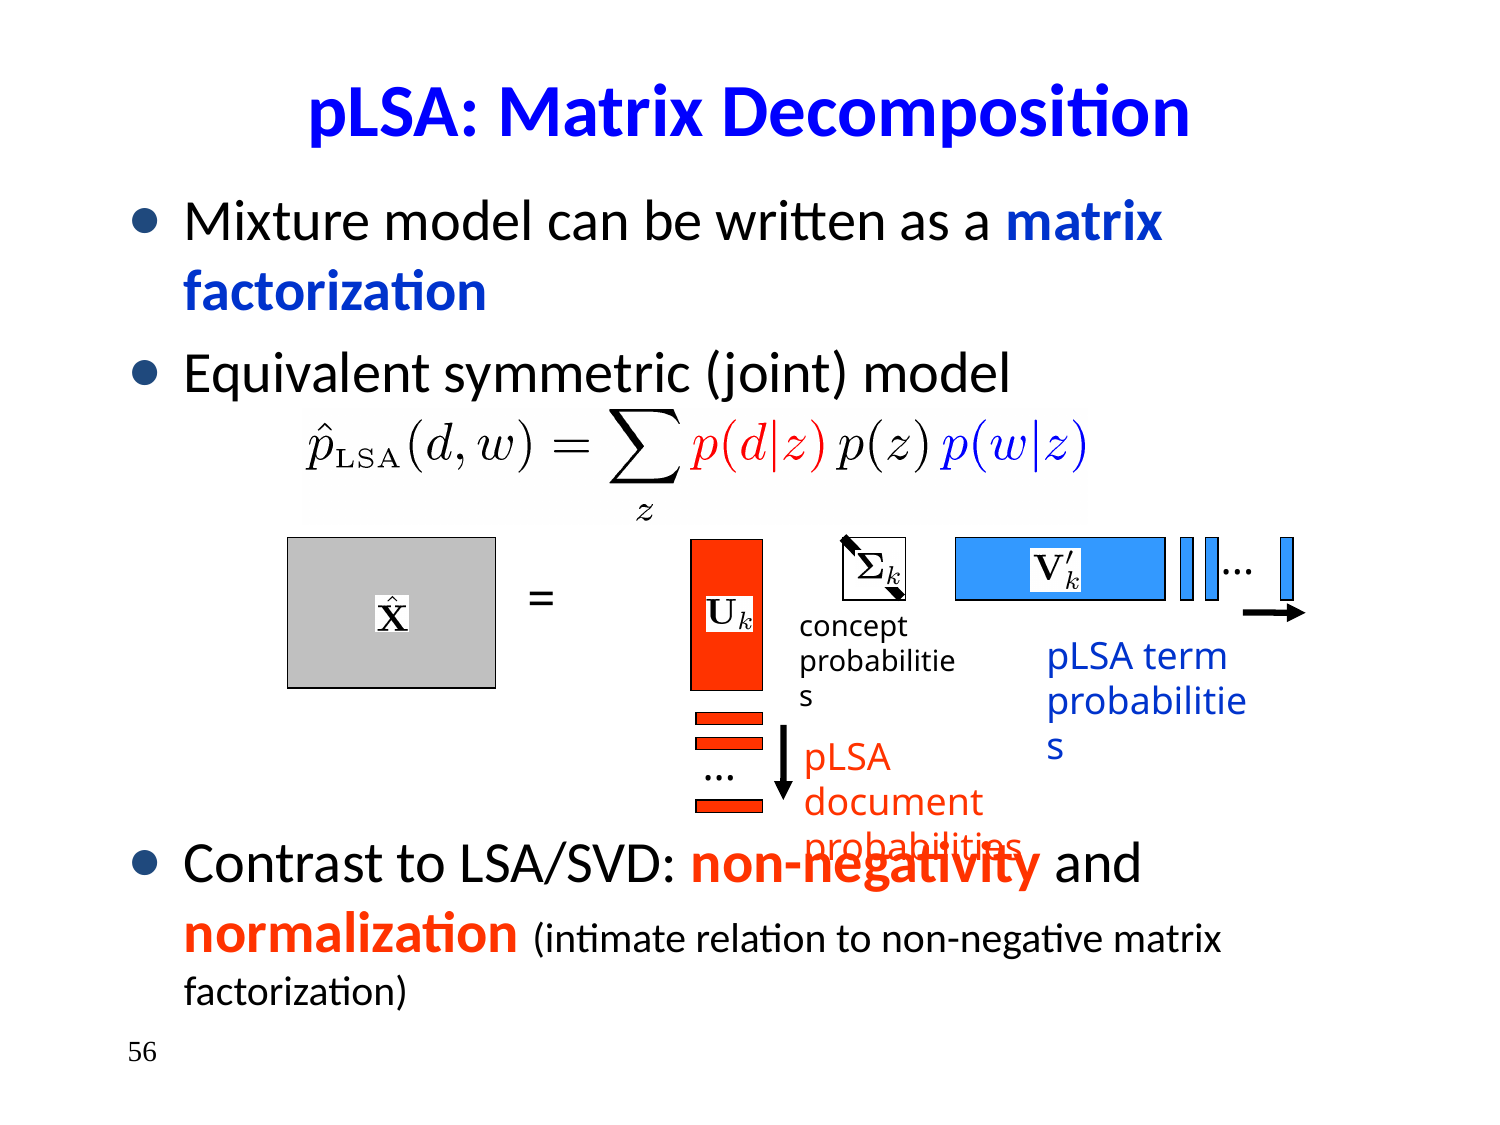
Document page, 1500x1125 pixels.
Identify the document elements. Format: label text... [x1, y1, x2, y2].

text_box [955, 537, 1165, 600]
picture [705, 595, 754, 633]
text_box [842, 537, 902, 599]
text_box pLSA document probabilities [788, 724, 1078, 875]
text_box [695, 800, 763, 813]
text_box = [512, 559, 582, 635]
text_box [287, 537, 496, 689]
slide_number ‹#› [112, 1025, 425, 1100]
text_box [1280, 537, 1293, 600]
text_box ... [1205, 525, 1282, 590]
picture [1030, 548, 1082, 592]
title pLSA: Matrix Decomposition [112, 12, 1388, 174]
text_box [695, 712, 763, 725]
picture [854, 550, 903, 587]
text_box [1180, 537, 1193, 600]
picture [375, 595, 409, 632]
text_box [1205, 590, 1218, 600]
text_box pLSA term probabilities [1031, 624, 1272, 775]
text_box ... [687, 730, 764, 796]
picture [302, 407, 1089, 526]
text_box [695, 737, 763, 750]
list Mixture model can be written as a matrix factorization Equivalent symmetric (joint) model Contrast to LSA/SVD: non-negativity and normalization (intimate relation to non-negative matrix factorization) [112, 174, 1388, 938]
text_box concept probabilities [784, 599, 985, 720]
text_box [691, 539, 763, 691]
